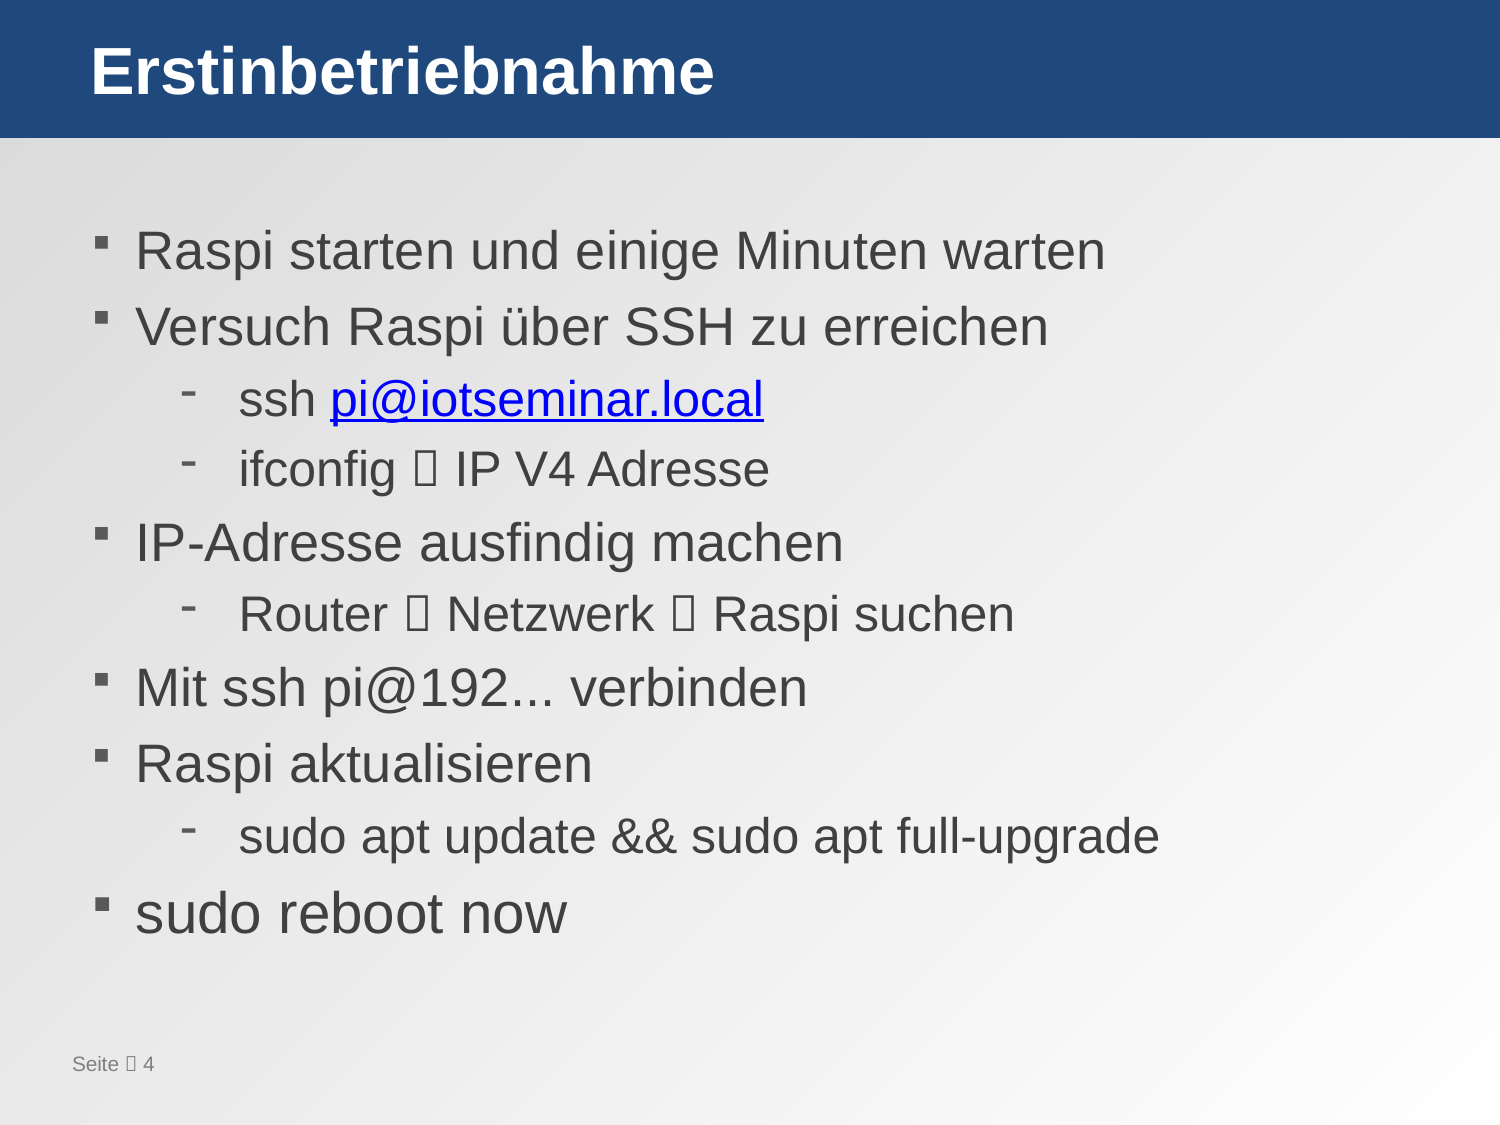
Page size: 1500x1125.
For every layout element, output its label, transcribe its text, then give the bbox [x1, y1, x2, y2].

list Raspi starten und einige Minuten warten Versuch Raspi über SSH zu erreichen ssh pi@iotseminar.local ifconfig  IP V4 Adresse IP-Adresse ausfindig machen Router  Netzwerk  Raspi suchen Mit ssh pi@192... verbinden Raspi aktualisieren sudo apt update && sudo apt full-upgrade sudo reboot now [76, 208, 1424, 964]
title Erstinbetriebnahme [75, 20, 1425, 208]
